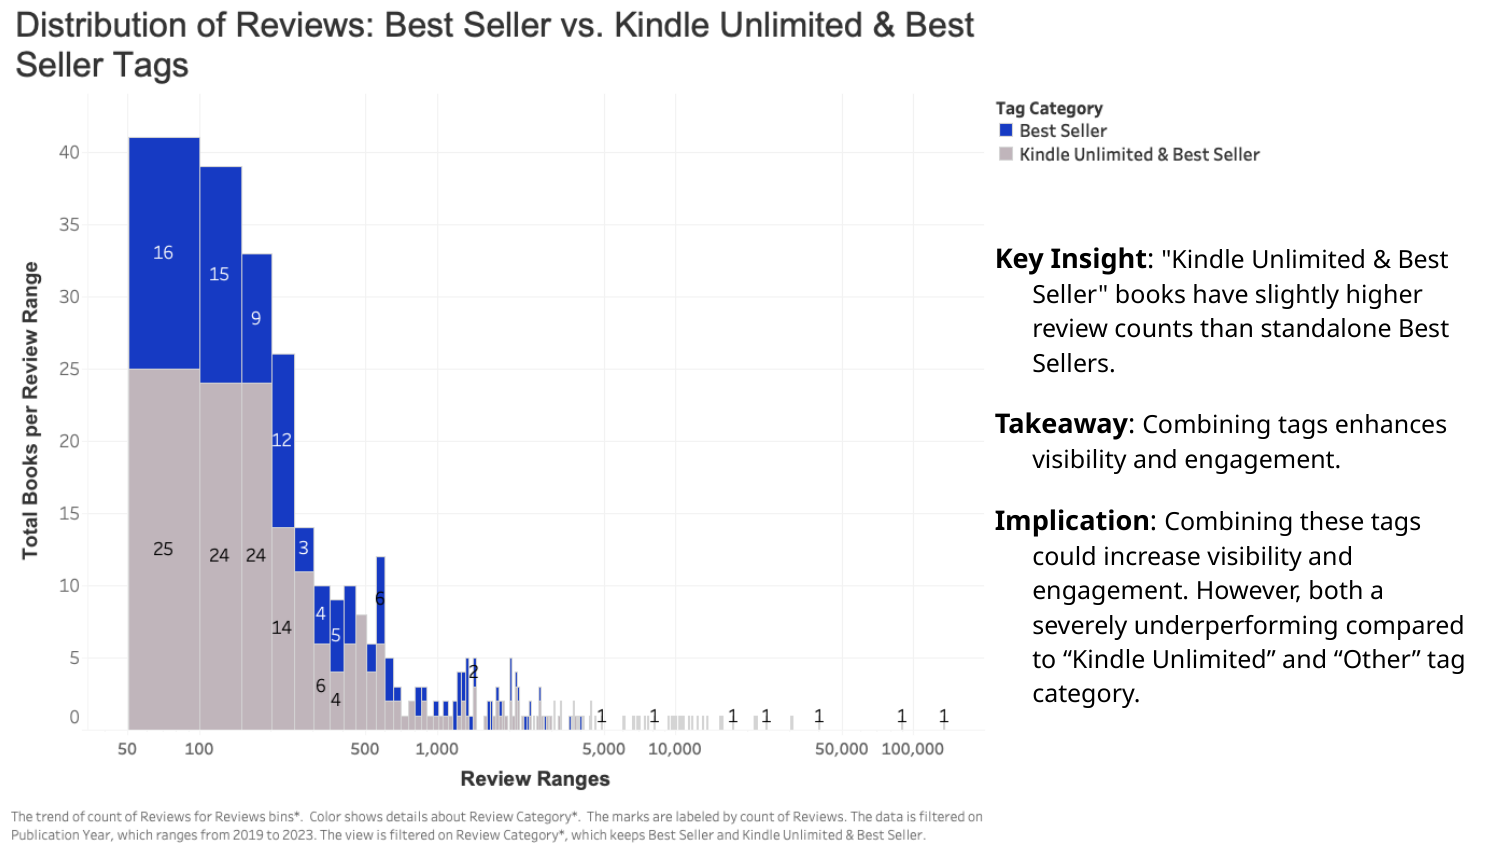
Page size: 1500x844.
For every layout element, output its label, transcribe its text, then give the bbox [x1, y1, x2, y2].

list Key Insight: "Kindle Unlimited & Best Seller" books have slightly higher review counts than standalone Best Sellers. Takeaway: Combining tags enhances visibility and engagement. Implication: Combining these tags could increase visibility and engagement. However, both a severely underperforming compared to “Kindle Unlimited” and “Other” tag category. [1270, 221, 1493, 819]
picture [10, 0, 1267, 844]
